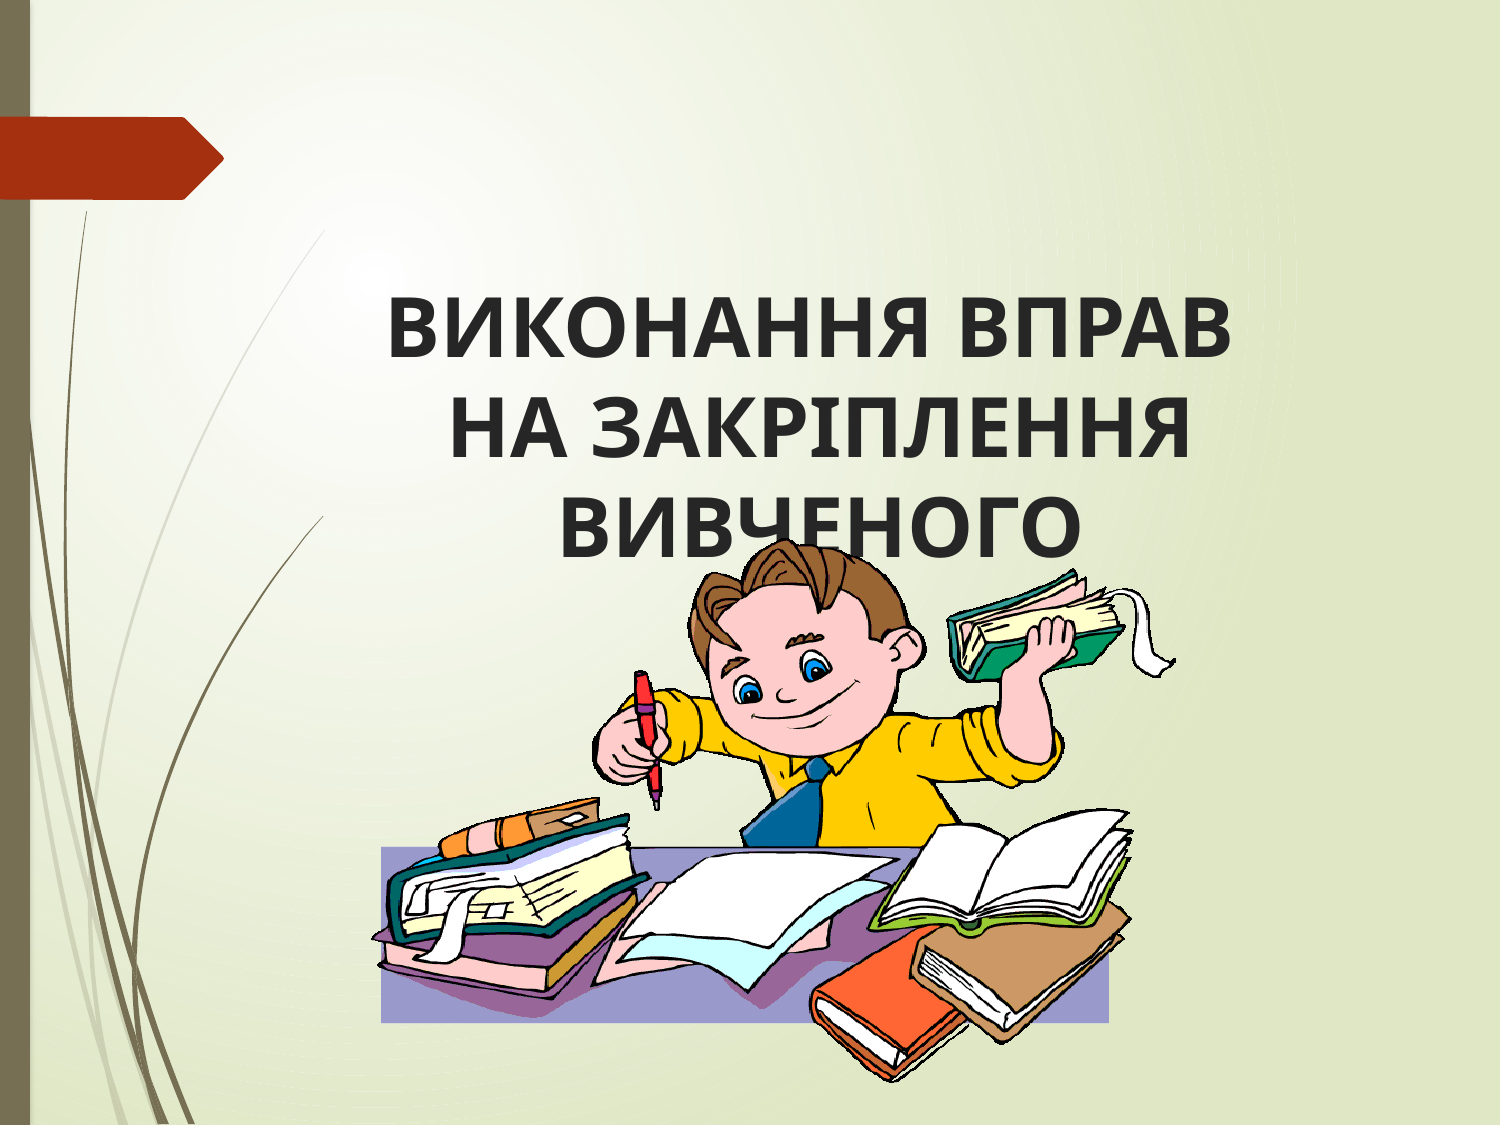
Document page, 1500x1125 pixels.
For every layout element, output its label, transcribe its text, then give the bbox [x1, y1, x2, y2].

picture [371, 538, 1176, 1083]
title ВИКОНАННЯ ВПРАВ НА ЗАКРІПЛЕННЯ ВИВЧЕНОГО [194, 267, 1448, 634]
